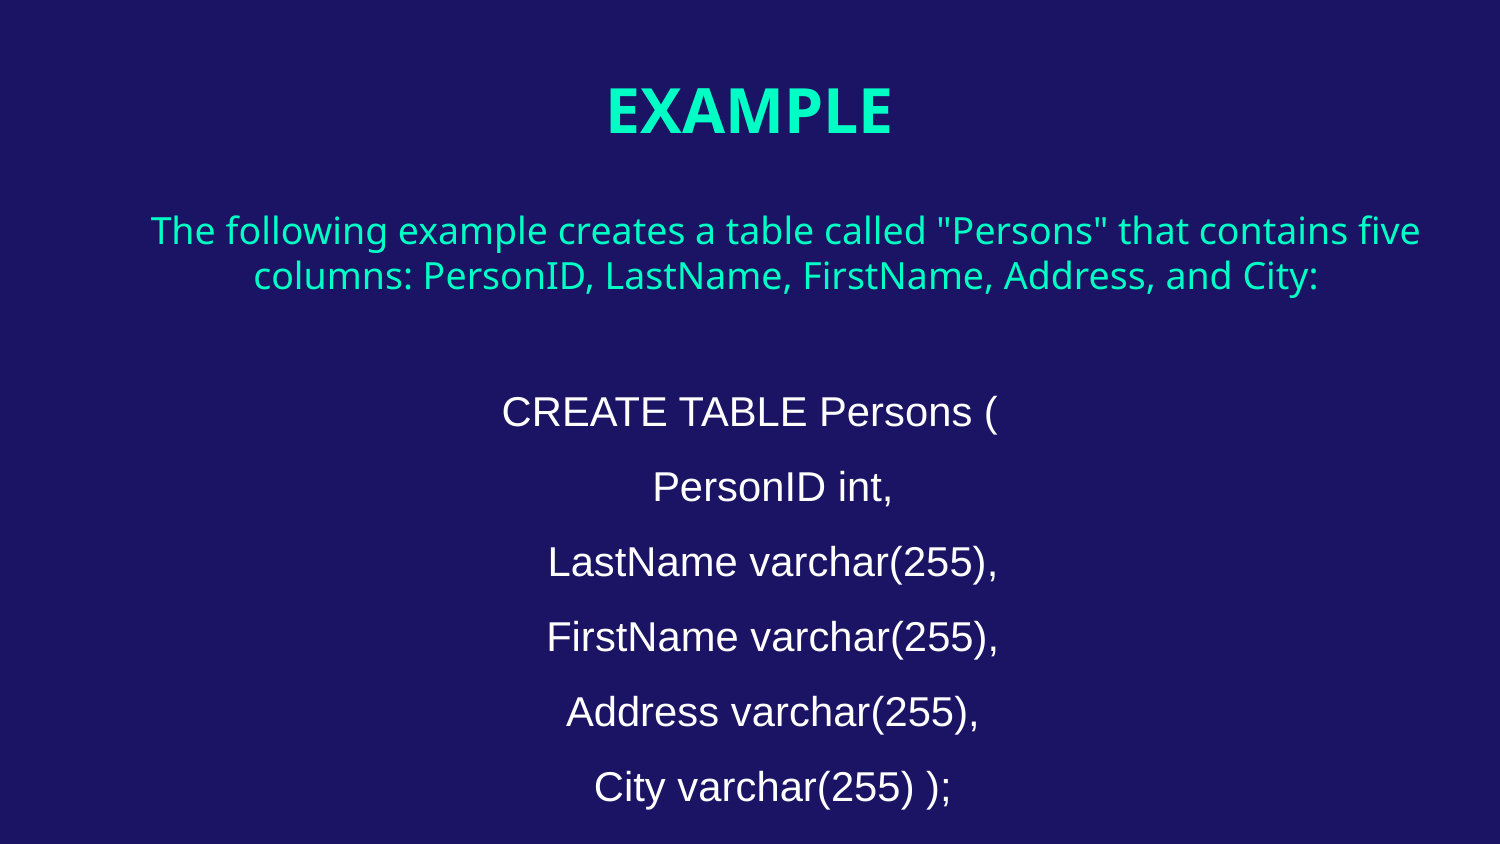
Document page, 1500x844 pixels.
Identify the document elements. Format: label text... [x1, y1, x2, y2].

title EXAMPLE [209, 56, 1291, 166]
text_box CREATE TABLE Persons ( PersonID int, LastName varchar(255), FirstName varchar(255), Address varchar(255), City varchar(255) ); [25, 302, 1475, 653]
text_box The following example creates a table called "Persons" that contains five columns: PersonID, LastName, FirstName, Address, and City: [92, 191, 1481, 302]
